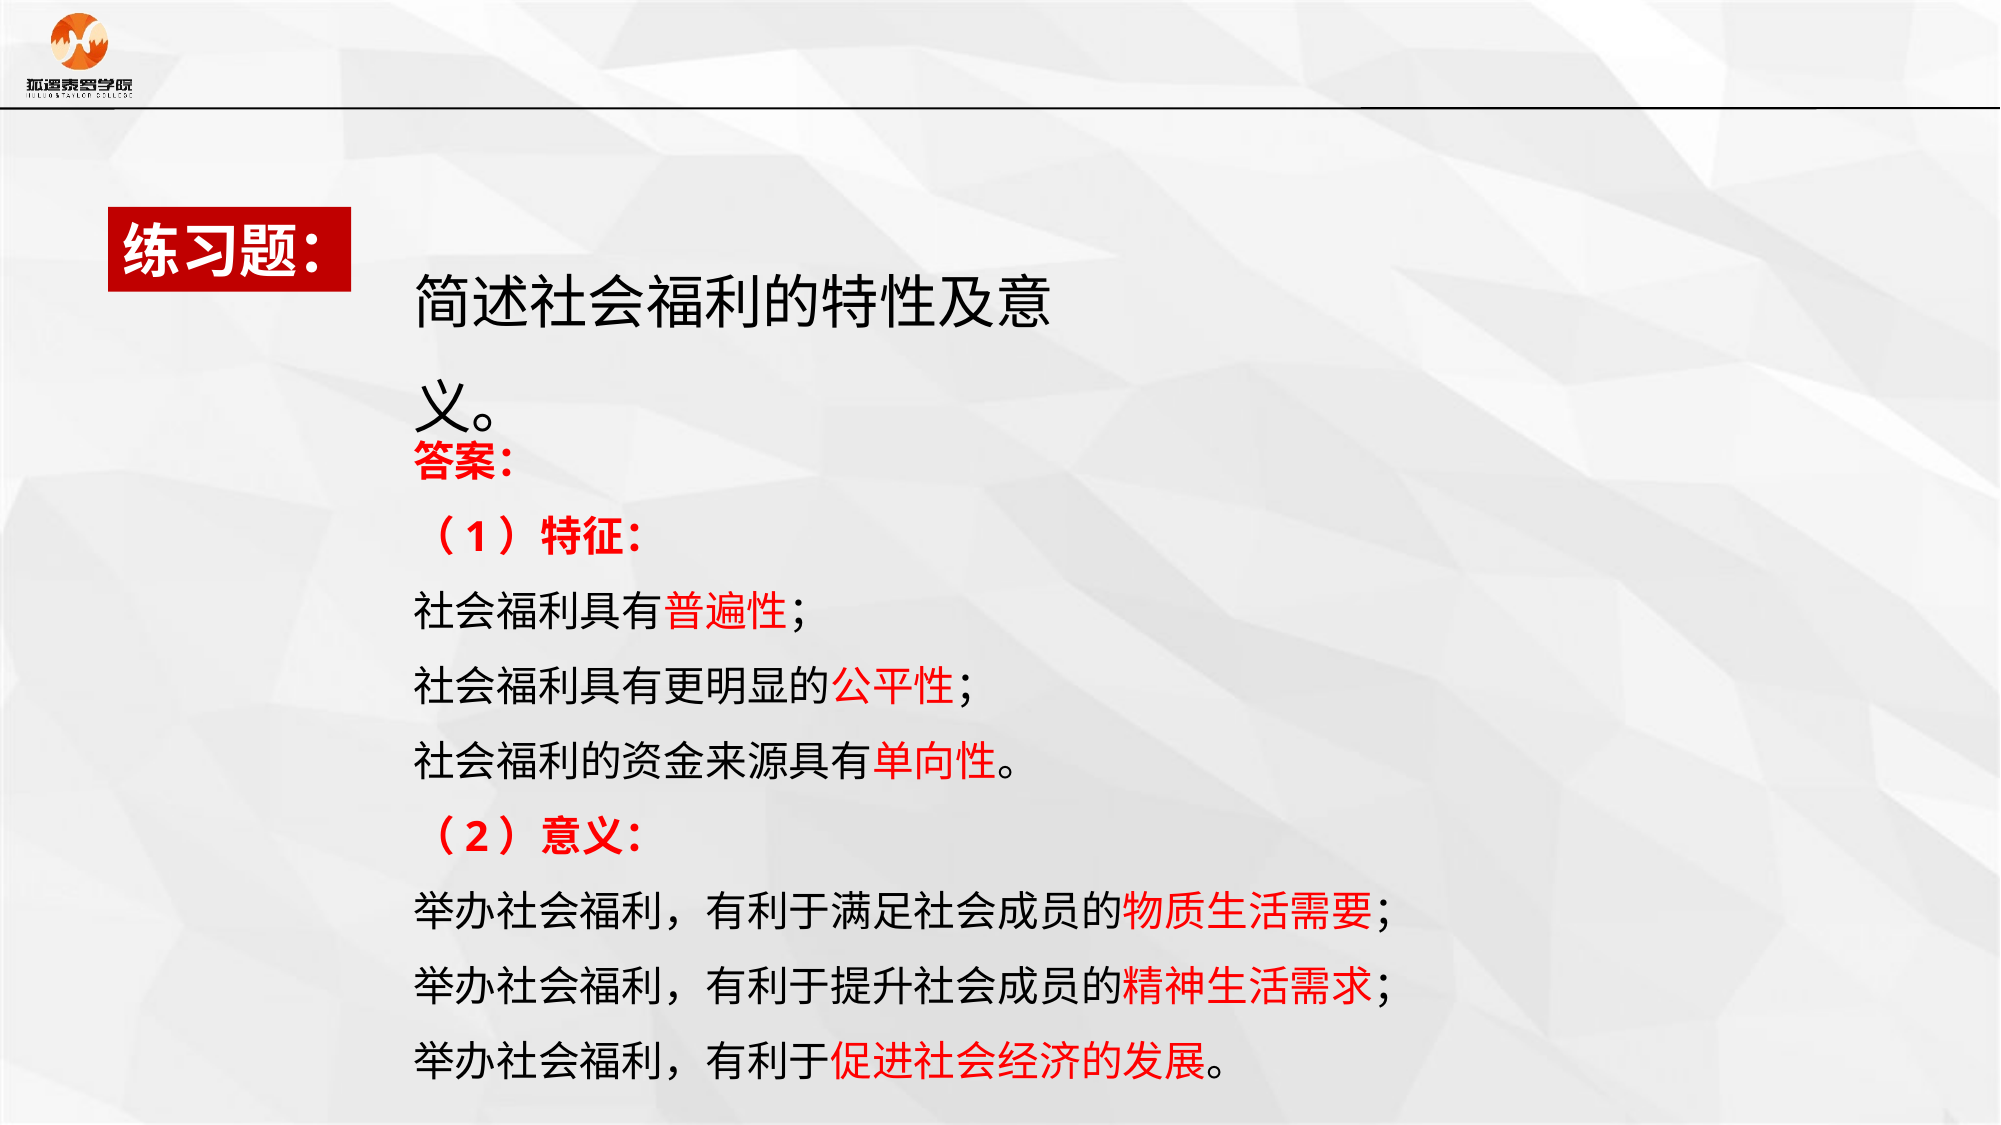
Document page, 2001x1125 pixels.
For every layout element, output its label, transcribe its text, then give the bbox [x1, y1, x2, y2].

text_box 答案： （1）特征： 社会福利具有普遍性； 社会福利具有更明显的公平性； 社会福利的资金来源具有单向性。 （2）意义： 举办社会福利，有利于满足社会成员的物质生活需要； 举办社会福利，有利于提升社会成员的精神生活需求； 举办社会福利，有利于促进社会经济的发展。 [398, 402, 1558, 1093]
picture [4, 0, 154, 111]
text_box 练习题： [108, 206, 352, 292]
subtitle 简述社会福利的特性及意义。 [398, 292, 1179, 379]
